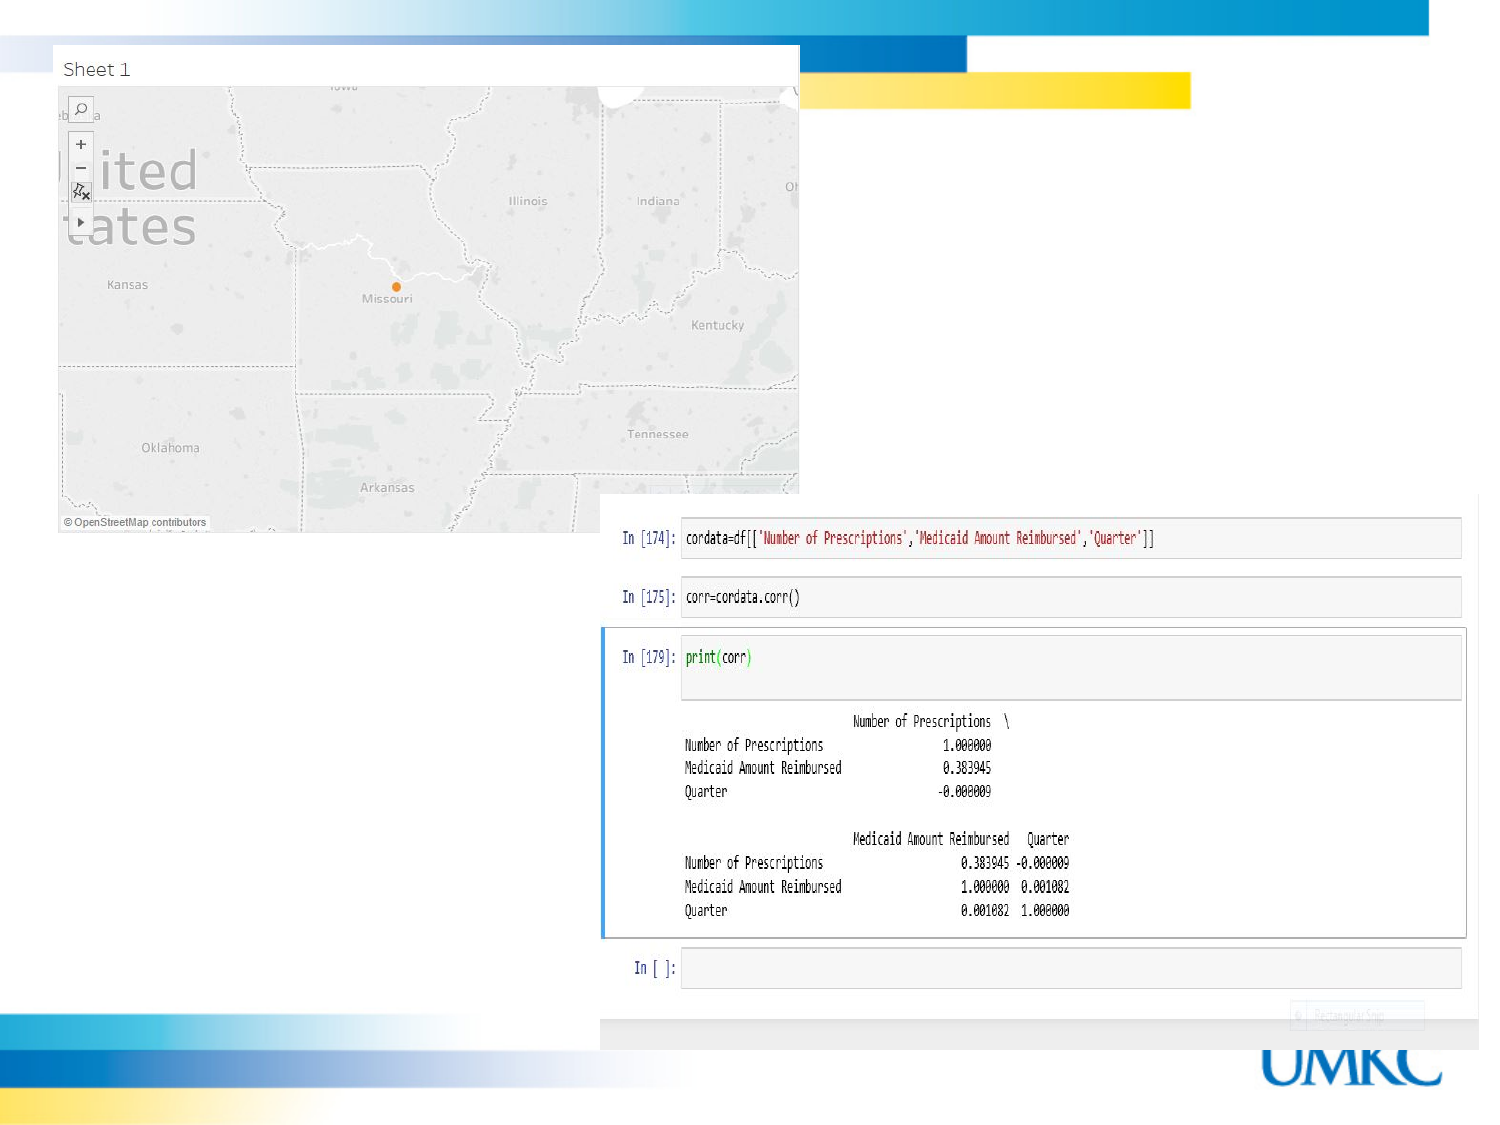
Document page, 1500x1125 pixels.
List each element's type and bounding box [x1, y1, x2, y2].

list [53, 44, 800, 536]
picture [0, 0, 1500, 1125]
